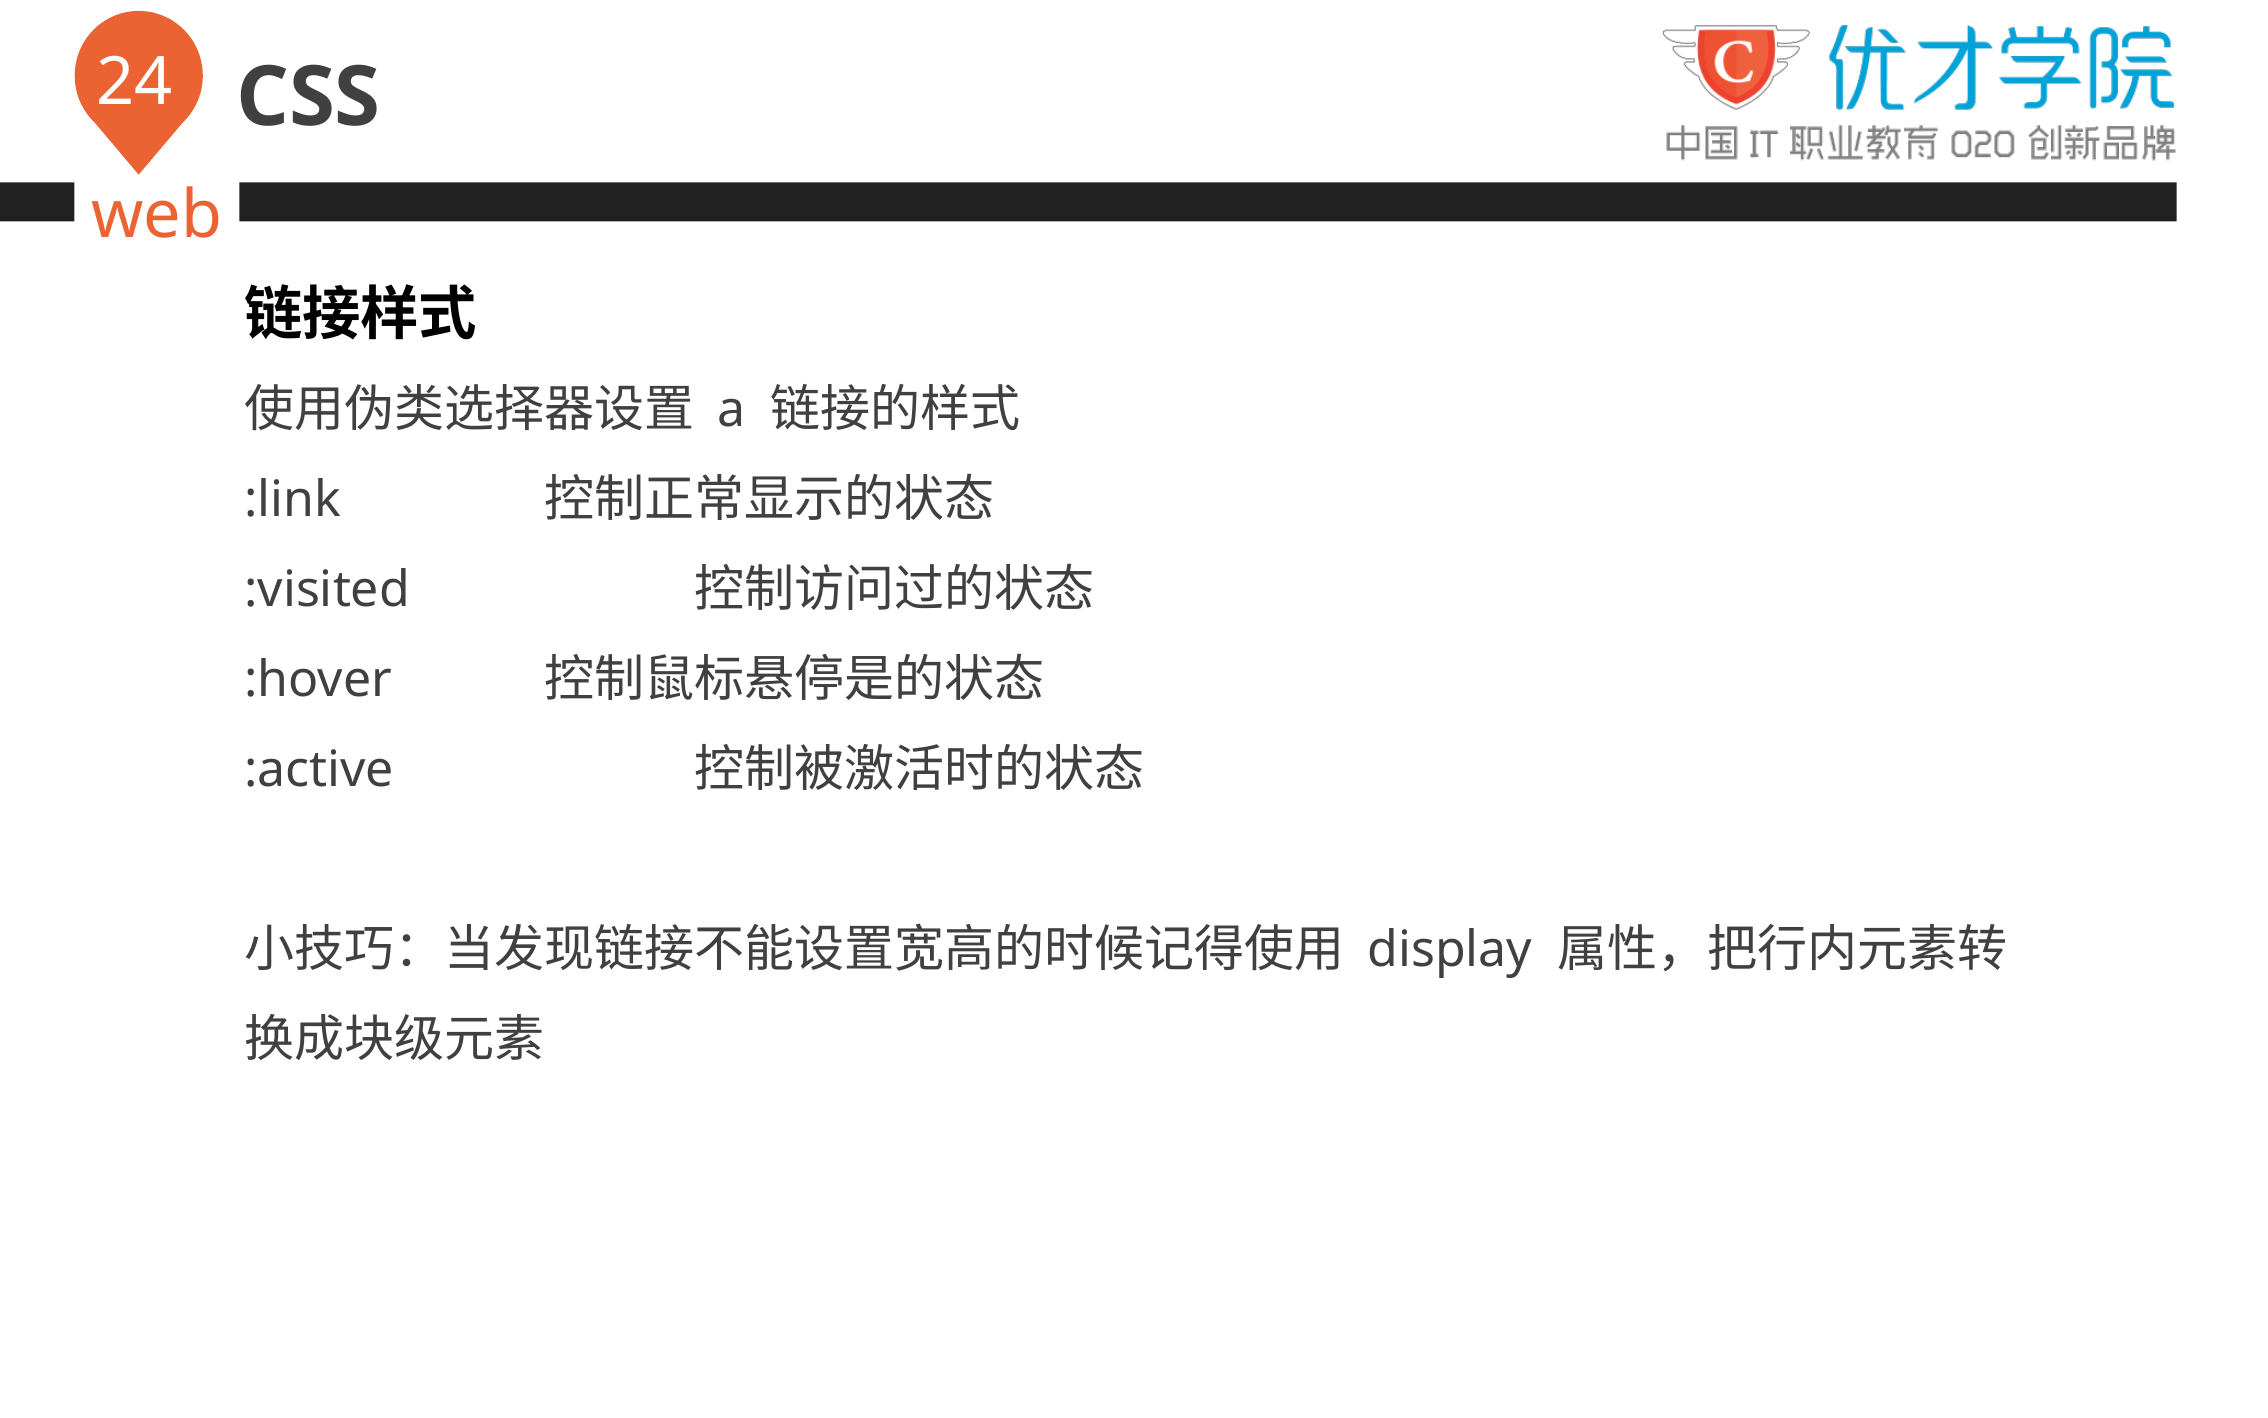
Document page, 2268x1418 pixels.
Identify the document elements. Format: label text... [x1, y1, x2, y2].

text_box 链接样式 使用伪类选择器设置 a 链接的样式 :link 控制正常显示的状态 :visited 控制访问过的状态 :hover 控制鼠标悬停是的状态 :active 控制被激活时的状态 小技巧：当发现链接不能设置宽高的时候记得使用 display 属性，把行内元素转换成块级元素 [229, 233, 2065, 1074]
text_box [74, 10, 403, 175]
text_box web [74, 175, 240, 260]
picture [1640, 22, 2210, 167]
text_box [0, 181, 74, 222]
text_box [240, 181, 2178, 222]
